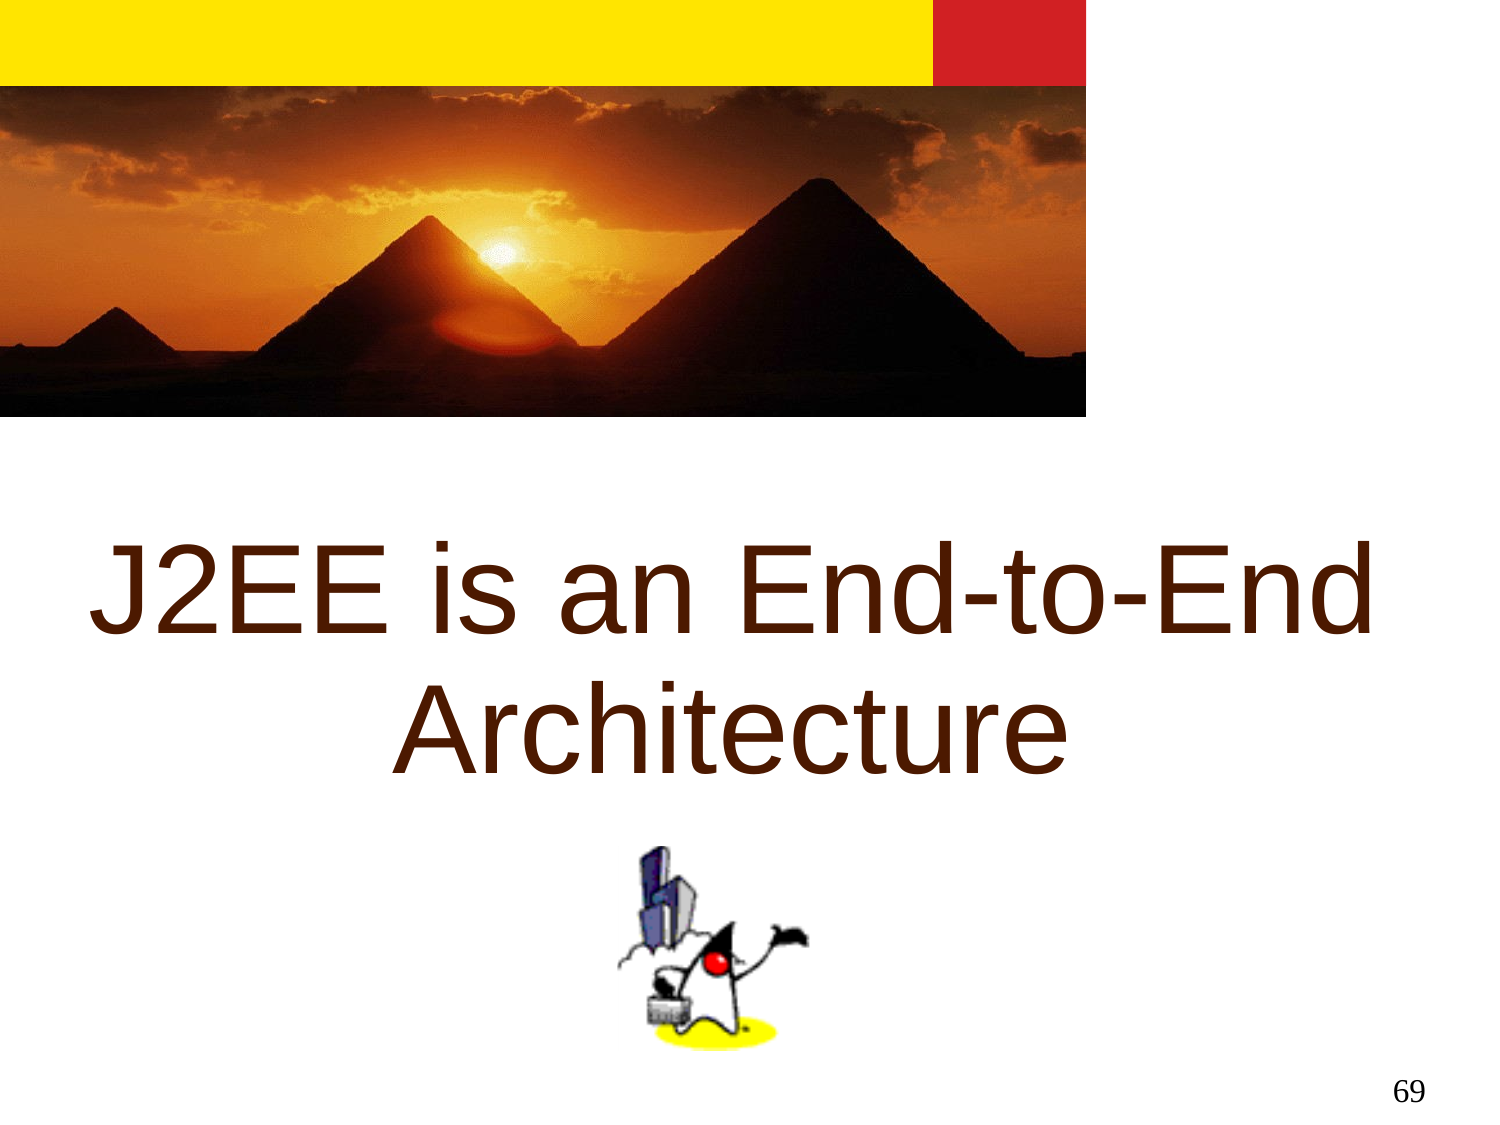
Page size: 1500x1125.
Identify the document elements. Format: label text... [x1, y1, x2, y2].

text_box [0, 86, 1086, 417]
slide_number 69 [1388, 1069, 1448, 1125]
text_box [617, 846, 810, 1051]
text_box J2EE is an End-to-End Architecture [86, 519, 1382, 800]
